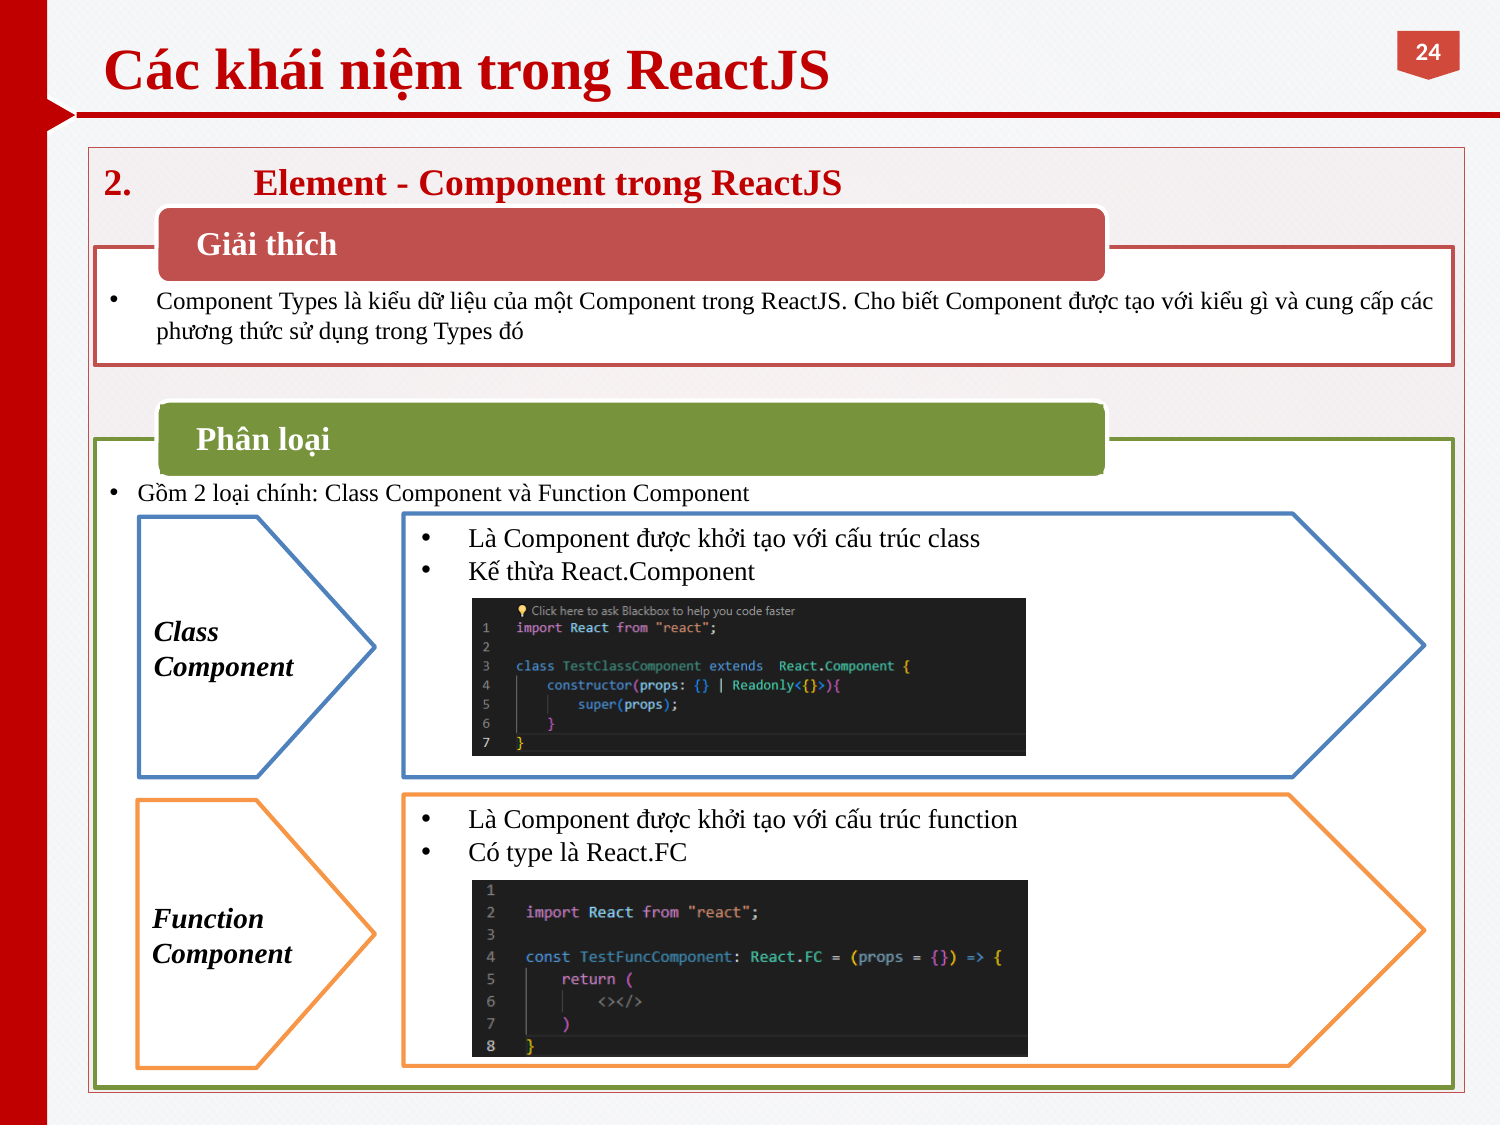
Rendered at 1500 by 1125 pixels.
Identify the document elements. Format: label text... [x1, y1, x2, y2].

text_box [401, 511, 1427, 780]
text_box Class Component [136, 514, 377, 780]
list 2. Element - Component trong ReactJS [88, 149, 1447, 1088]
text_box Là Component được khởi tạo với cấu trúc function Có type là React.FC [406, 794, 1345, 875]
text_box Function Component [135, 797, 377, 1071]
text_box [401, 792, 1427, 1068]
picture [48, 118, 1500, 1125]
picture [48, 0, 1500, 112]
text_box Component Types là kiểu dữ liệu của một Component trong ReactJS. Cho biết Component được tạo với kiểu gì và cung cấp các phương thức sử dụng trong Types đó [93, 245, 1455, 367]
text_box Gồm 2 loại chính: Class Component và Function Component [93, 437, 1455, 1090]
title Các khái niệm trong ReactJS [88, 23, 1447, 119]
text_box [156, 205, 1108, 284]
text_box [156, 400, 1108, 479]
text_box Là Component được khởi tạo với cấu trúc class Kế thừa React.Component [406, 513, 1345, 594]
